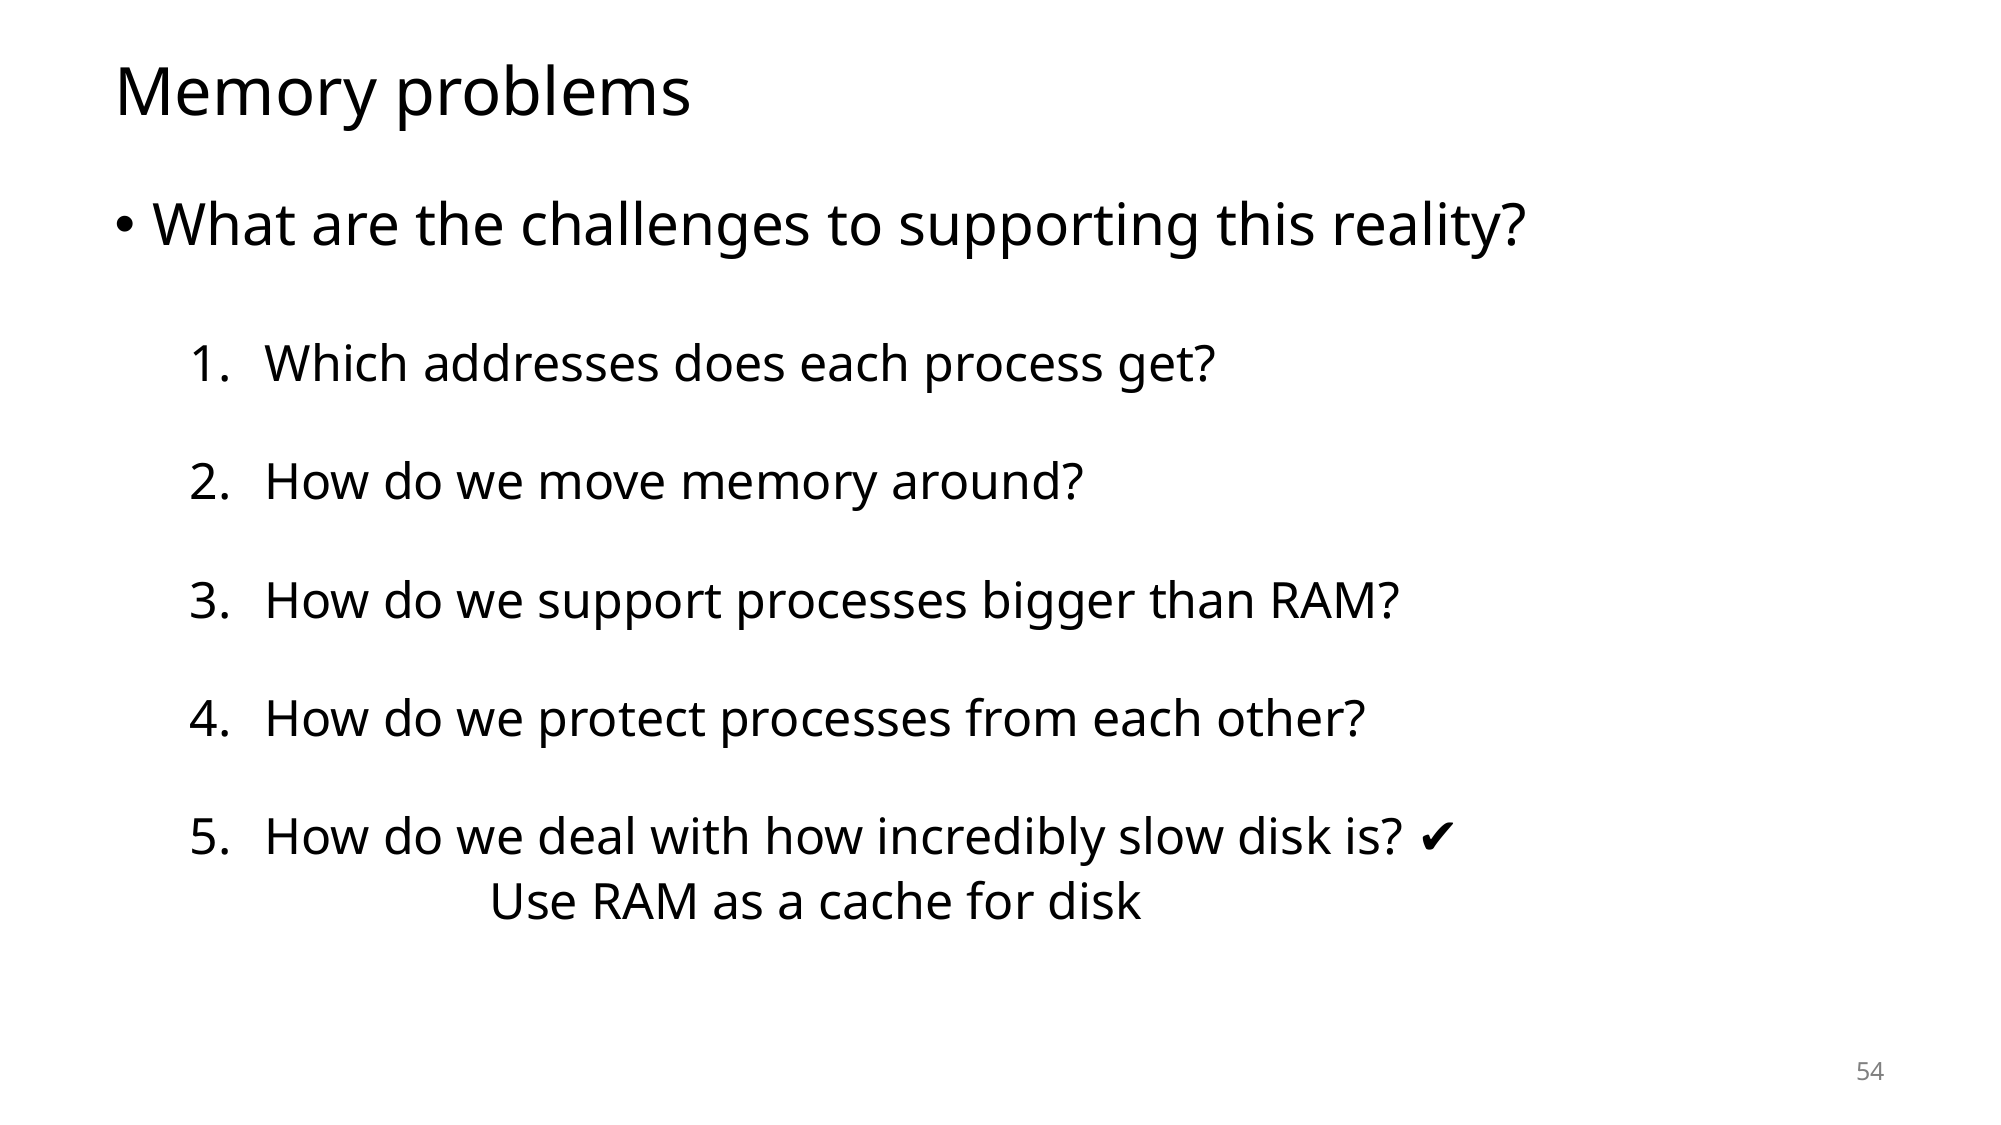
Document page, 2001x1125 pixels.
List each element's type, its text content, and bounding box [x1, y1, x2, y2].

list What are the challenges to supporting this reality? Which addresses does each process get? How do we move memory around? How do we support processes bigger than RAM? How do we protect processes from each other? How do we deal with how incredibly slow disk is? ✔ Use RAM as a cache for disk [99, 187, 1900, 1013]
slide_number 54 [1749, 1042, 1900, 1103]
title Memory problems [99, 37, 1900, 150]
